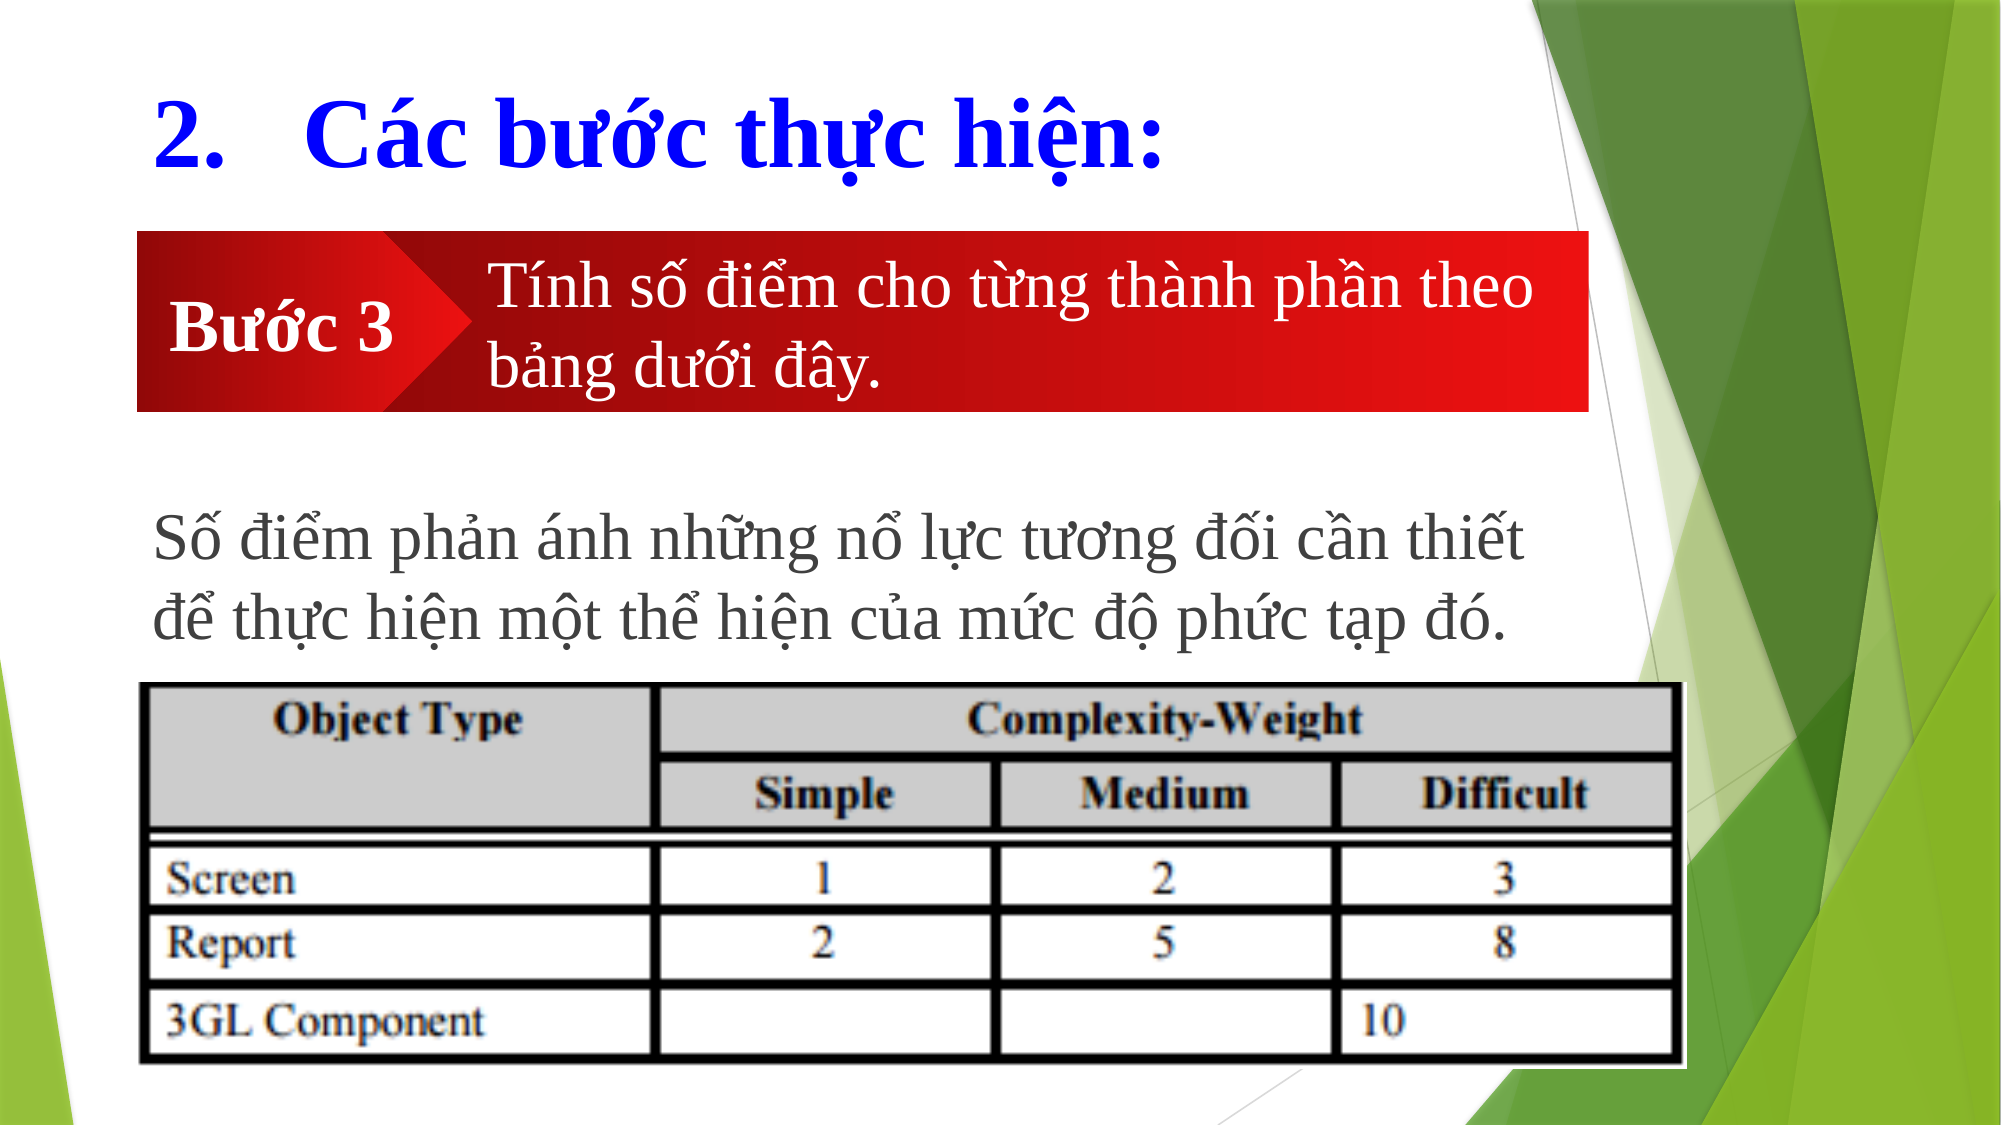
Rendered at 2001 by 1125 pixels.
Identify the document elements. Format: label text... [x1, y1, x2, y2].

list Số điểm phản ánh những nổ lực tương đối cần thiết để thực hiện một thể hiện của mức độ phức tạp đó. [137, 485, 1548, 681]
text_box [382, 230, 1589, 412]
title Các bước thực hiện: [137, 59, 1863, 278]
text_box Bước 3 [137, 230, 472, 412]
picture [136, 681, 1687, 1070]
text_box Tính số điểm cho từng thành phần theo bảng dưới đây. [472, 233, 1584, 409]
